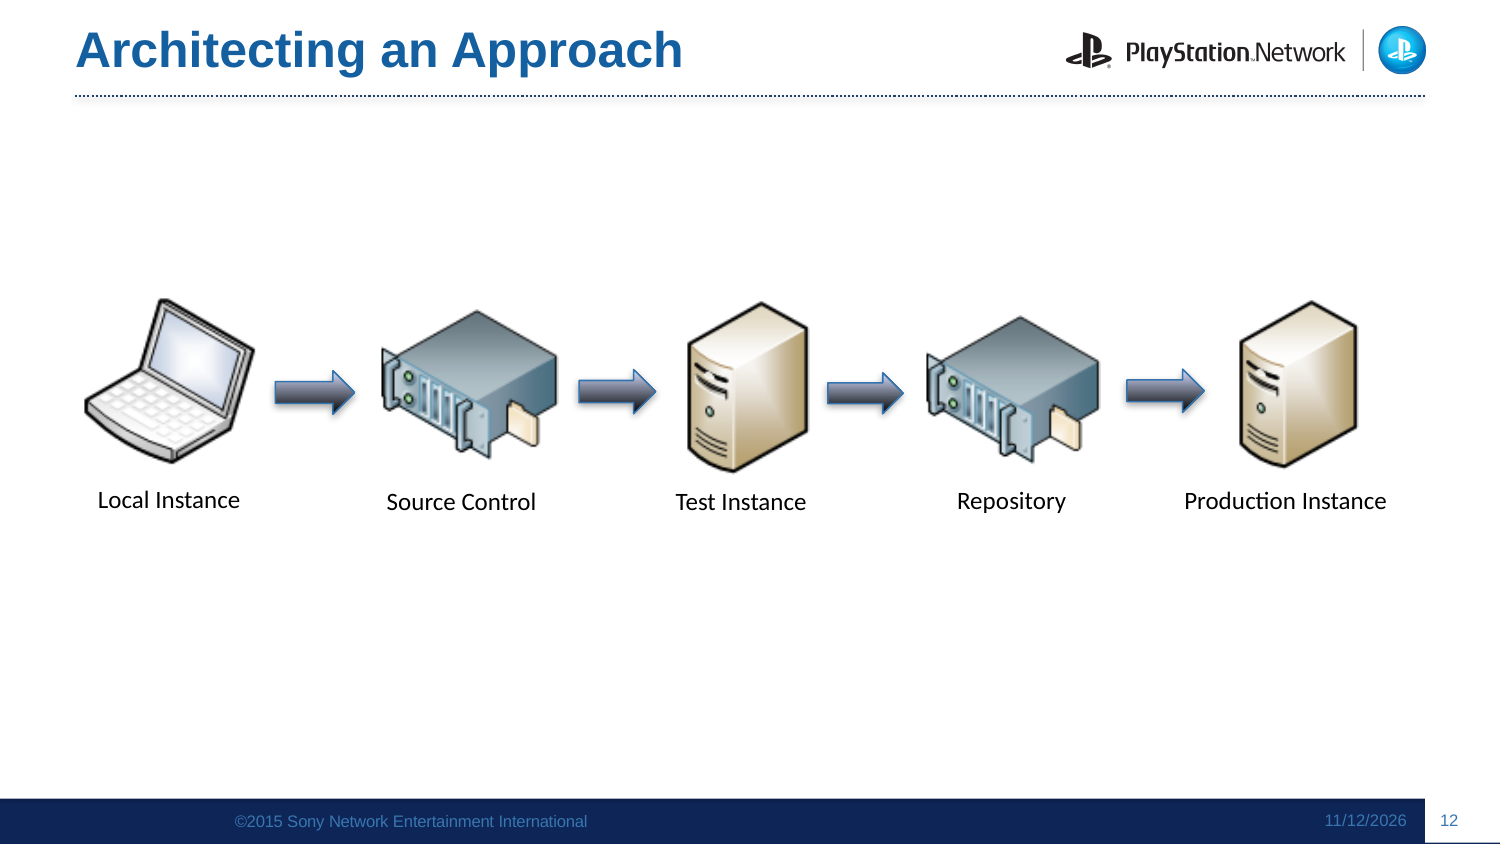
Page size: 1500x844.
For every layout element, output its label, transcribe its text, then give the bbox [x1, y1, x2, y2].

picture [924, 314, 1101, 466]
text_box Test Instance [660, 477, 835, 523]
text_box Source Control [371, 477, 556, 523]
picture [380, 308, 559, 463]
picture [82, 297, 257, 467]
slide_number 12 [1425, 797, 1500, 843]
text_box [274, 369, 356, 415]
text_box Production Instance [1169, 476, 1412, 522]
text_box [578, 368, 657, 415]
text_box [1126, 368, 1205, 414]
picture [685, 300, 810, 475]
title Architecting an Approach [75, 29, 1425, 85]
picture [1237, 299, 1360, 470]
footer ©2015 Sony Network Entertainment International [219, 798, 630, 844]
text_box Local Instance [83, 475, 257, 521]
text_box Repository [942, 476, 1084, 522]
text_box [827, 371, 904, 415]
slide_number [1209, 797, 1422, 843]
picture [1049, 15, 1447, 86]
